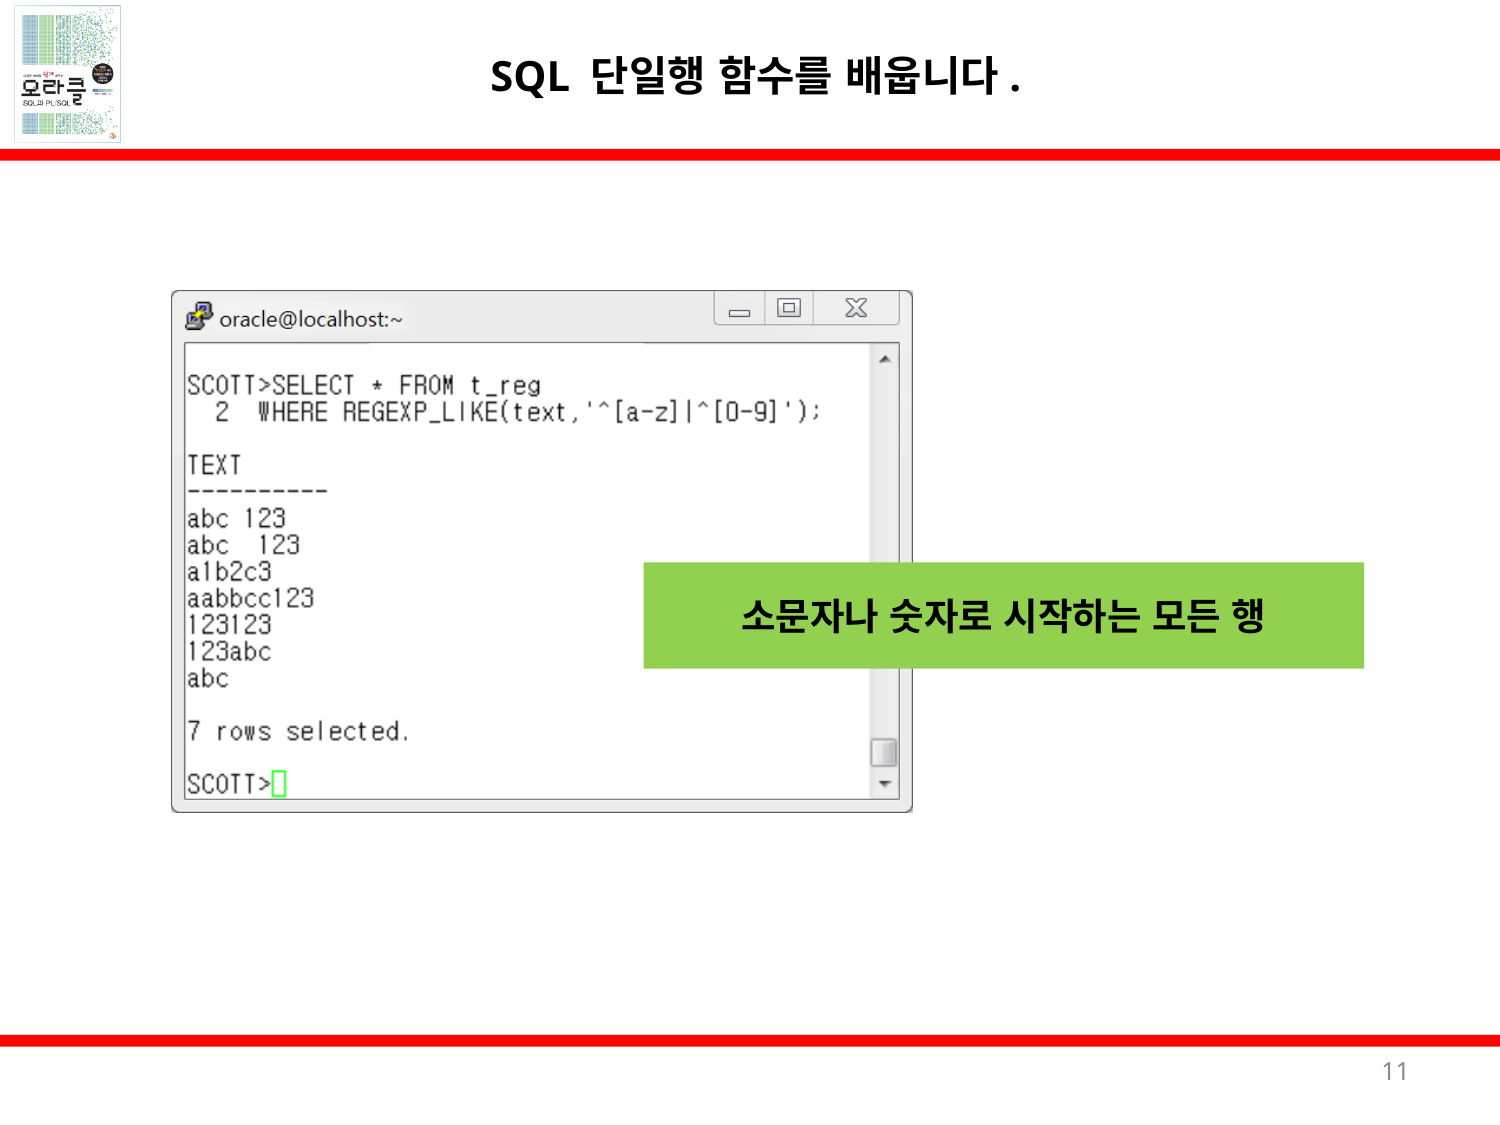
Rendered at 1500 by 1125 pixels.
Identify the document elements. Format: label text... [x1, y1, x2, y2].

text_box SQL 단일행 함수를 배웁니다. [252, 0, 1260, 151]
picture [170, 290, 913, 813]
slide_number 11 [1074, 1042, 1425, 1103]
text_box [0, 147, 1500, 163]
text_box [0, 1033, 1500, 1049]
picture [14, 5, 121, 144]
text_box 소문자나 숫자로 시작하는 모든 행 [918, 560, 1366, 671]
